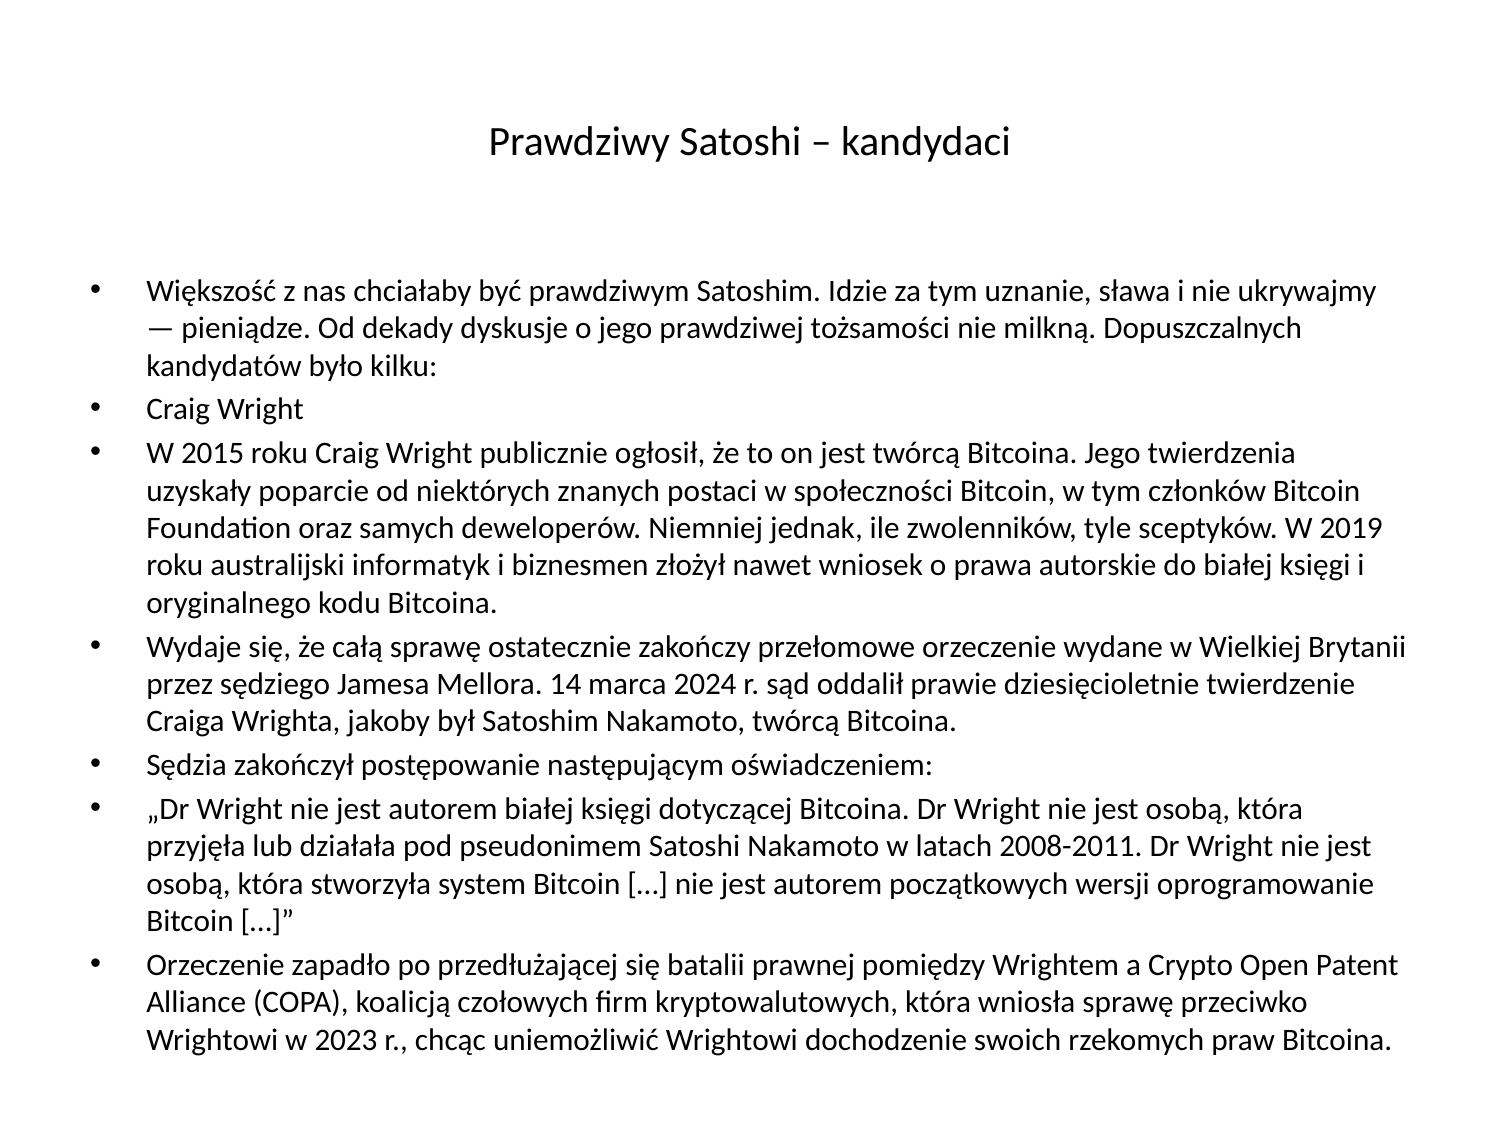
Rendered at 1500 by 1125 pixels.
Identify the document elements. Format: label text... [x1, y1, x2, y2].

list Większość z nas chciałaby być prawdziwym Satoshim. Idzie za tym uznanie, sława i nie ukrywajmy — pieniądze. Od dekady dyskusje o jego prawdziwej tożsamości nie milkną. Dopuszczalnych kandydatów było kilku: Craig Wright W 2015 roku Craig Wright publicznie ogłosił, że to on jest twórcą Bitcoina. Jego twierdzenia uzyskały poparcie od niektórych znanych postaci w społeczności Bitcoin, w tym członków Bitcoin Foundation oraz samych deweloperów. Niemniej jednak, ile zwolenników, tyle sceptyków. W 2019 roku australijski informatyk i biznesmen złożył nawet wniosek o prawa autorskie do białej księgi i oryginalnego kodu Bitcoina. Wydaje się, że całą sprawę ostatecznie zakończy przełomowe orzeczenie wydane w Wielkiej Brytanii przez sędziego Jamesa Mellora. 14 marca 2024 r. sąd oddalił prawie dziesięcioletnie twierdzenie Craiga Wrighta, jakoby był Satoshim Nakamoto, twórcą Bitcoina. Sędzia zakończył postępowanie następującym oświadczeniem: „Dr Wright nie jest autorem białej księgi dotyczącej Bitcoina. Dr Wright nie jest osobą, która przyjęła lub działała pod pseudonimem Satoshi Nakamoto w latach 2008-2011. Dr Wright nie jest osobą, która stworzyła system Bitcoin […] nie jest autorem początkowych wersji oprogramowanie Bitcoin […]” Orzeczenie zapadło po przedłużającej się batalii prawnej pomiędzy Wrightem a Crypto Open Patent Alliance (COPA), koalicją czołowych firm kryptowalutowych, która wniosła sprawę przeciwko Wrightowi w 2023 r., chcąc uniemożliwić Wrightowi dochodzenie swoich rzekomych praw Bitcoina. [75, 262, 1425, 1005]
title Prawdziwy Satoshi – kandydaci [75, 45, 1425, 233]
